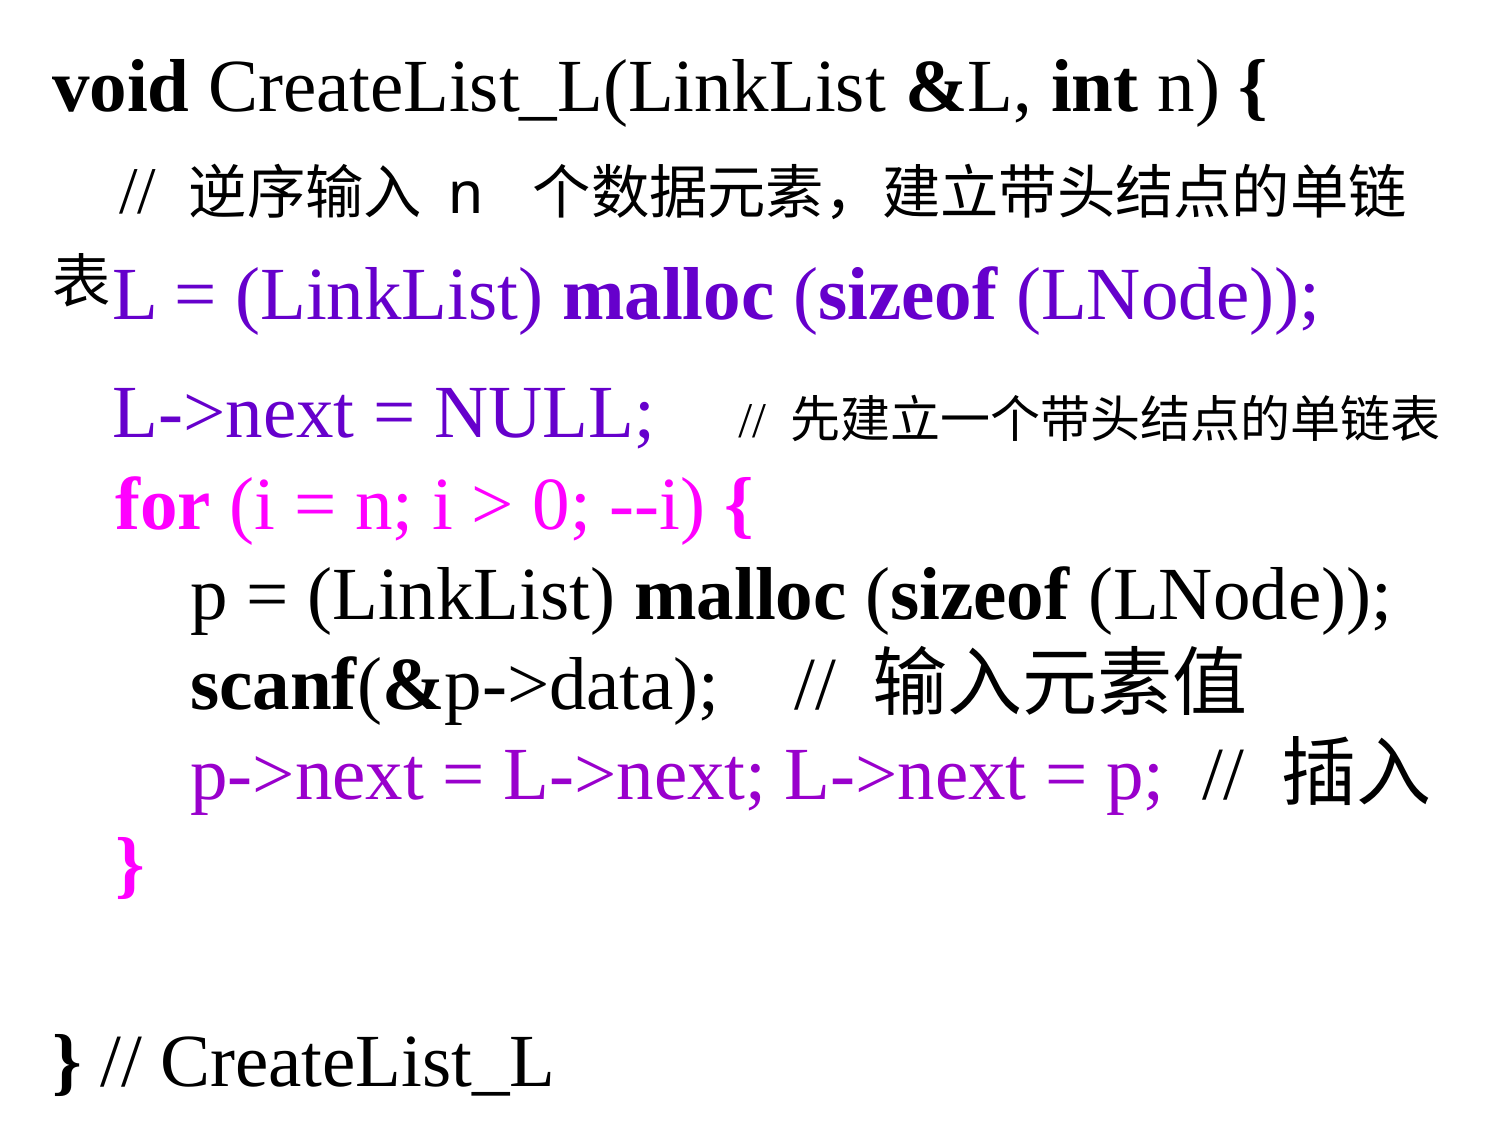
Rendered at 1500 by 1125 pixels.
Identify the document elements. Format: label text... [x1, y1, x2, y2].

text_box void CreateList_L(LinkList &L, int n) { // 逆序输入 n 个数据元素，建立带头结点的单链表 } // CreateList_L [37, 24, 1463, 1109]
text_box L = (LinkList) malloc (sizeof (LNode)); L->next = NULL; // 先建立一个带头结点的单链表 [98, 219, 1456, 462]
text_box for (i = n; i > 0; --i) { p = (LinkList) malloc (sizeof (LNode)); scanf(&p->data); // 输入元素值 p->next = L->next; L->next = p; // 插入 } [100, 446, 1446, 912]
